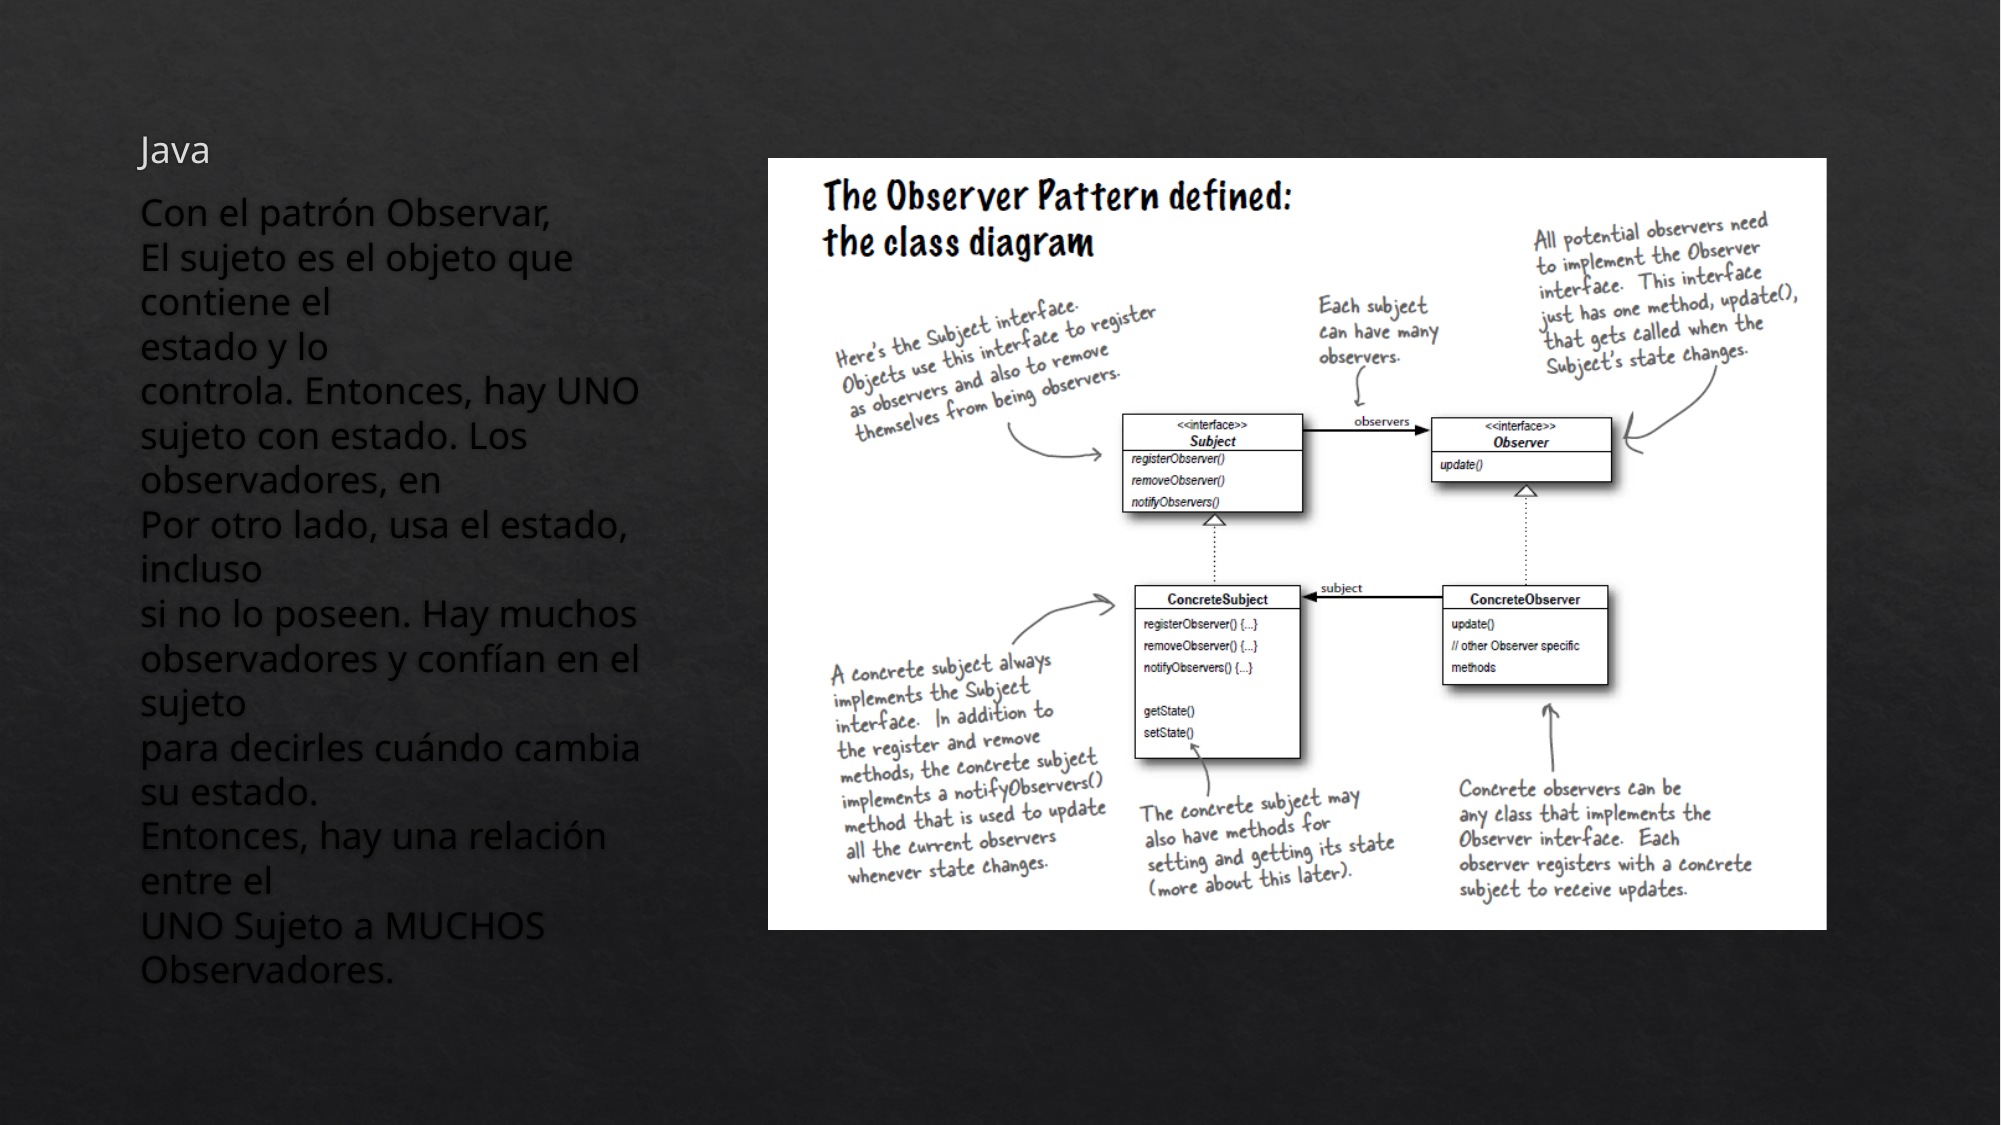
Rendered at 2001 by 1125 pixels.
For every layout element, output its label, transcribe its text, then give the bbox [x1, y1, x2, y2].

picture [767, 158, 1827, 930]
list Java Con el patrón Observar, El sujeto es el objeto que contiene el estado y lo controla. Entonces, hay UNO sujeto con estado. Los observadores, en Por otro lado, usa el estado, incluso si no lo poseen. Hay muchos observadores y confían en el sujeto para decirles cuándo cambia su estado. Entonces, hay una relación entre el UNO Sujeto a MUCHOS Observadores. [119, 119, 685, 1006]
